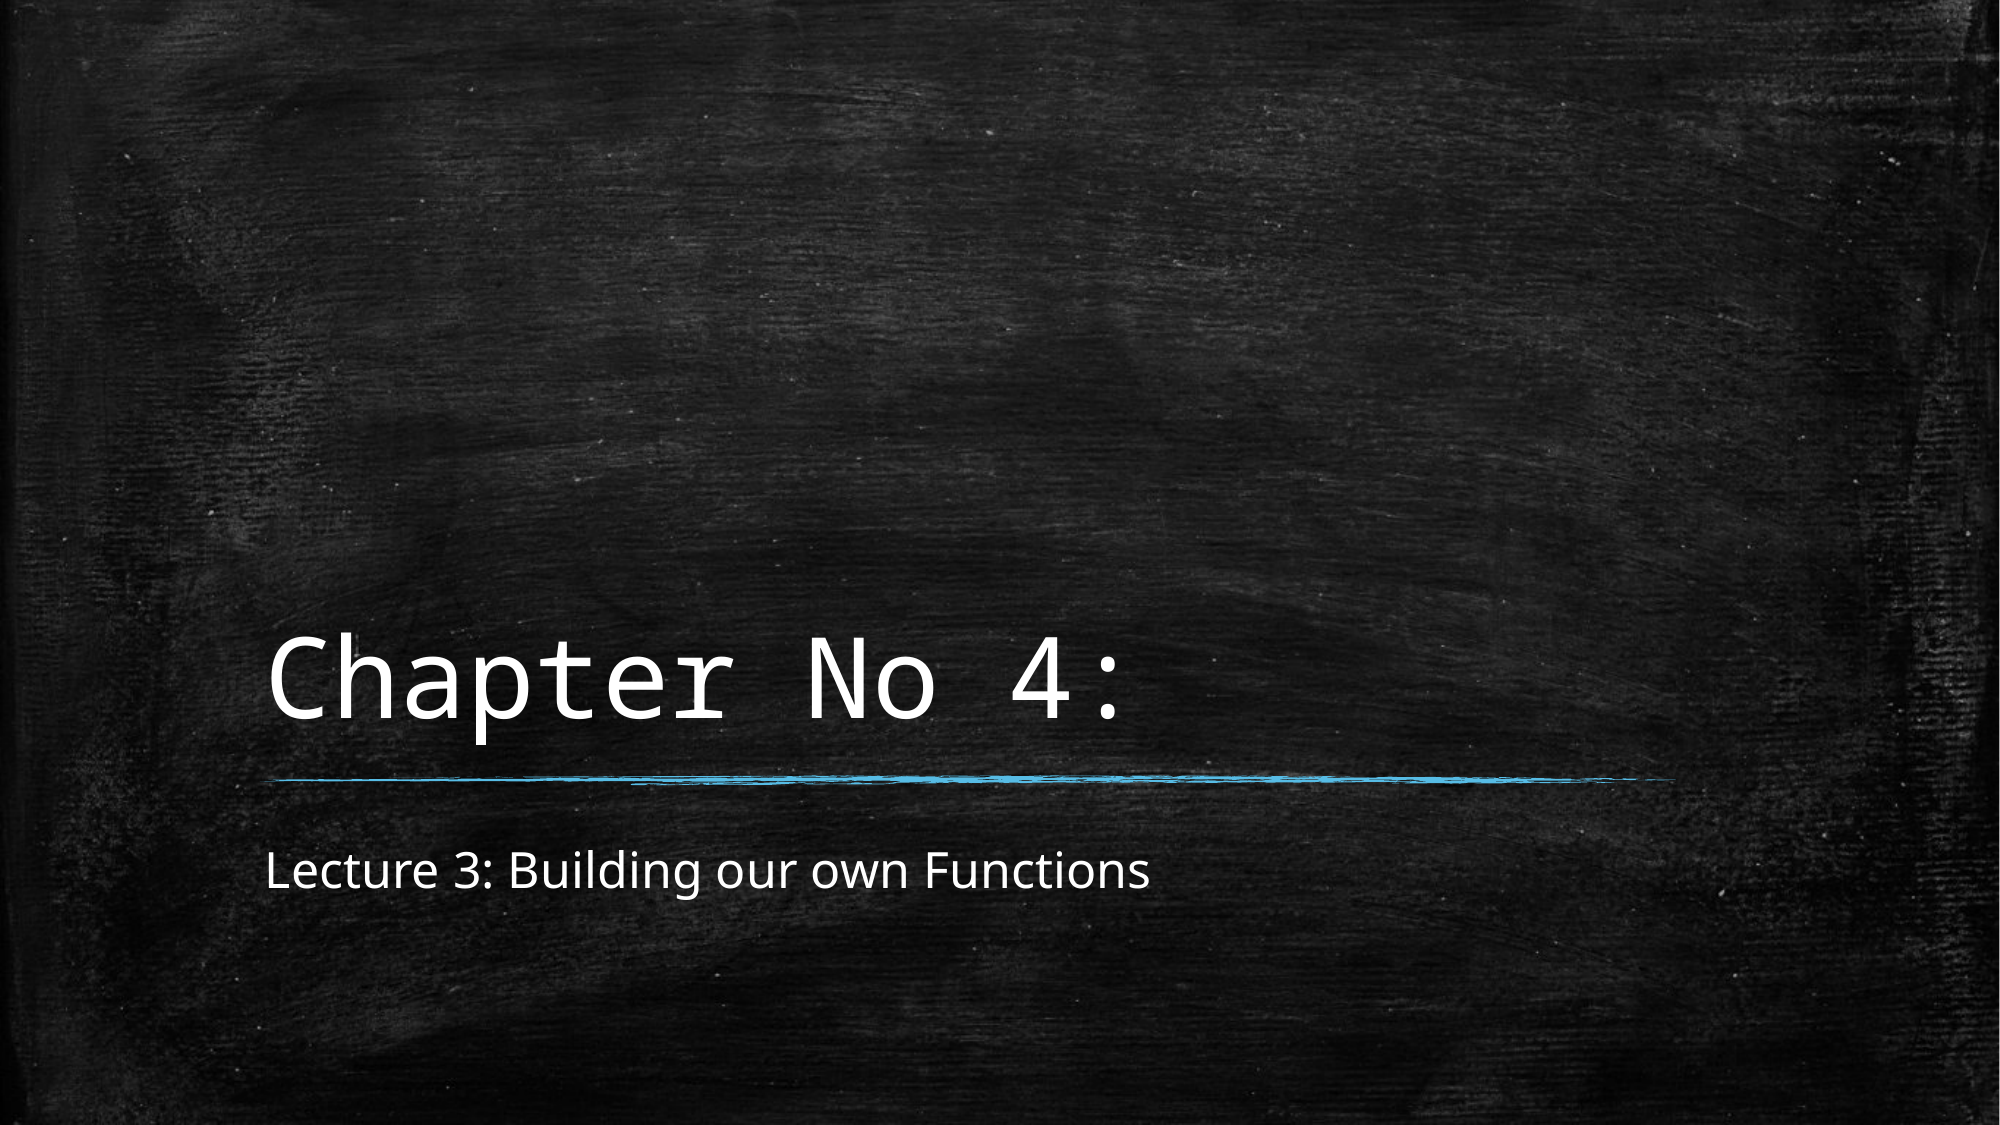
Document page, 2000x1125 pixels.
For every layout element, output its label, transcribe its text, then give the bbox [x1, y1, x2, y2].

title Chapter No 4: [249, 312, 1750, 750]
subtitle Lecture 3: Building our own Functions [249, 837, 1750, 1013]
